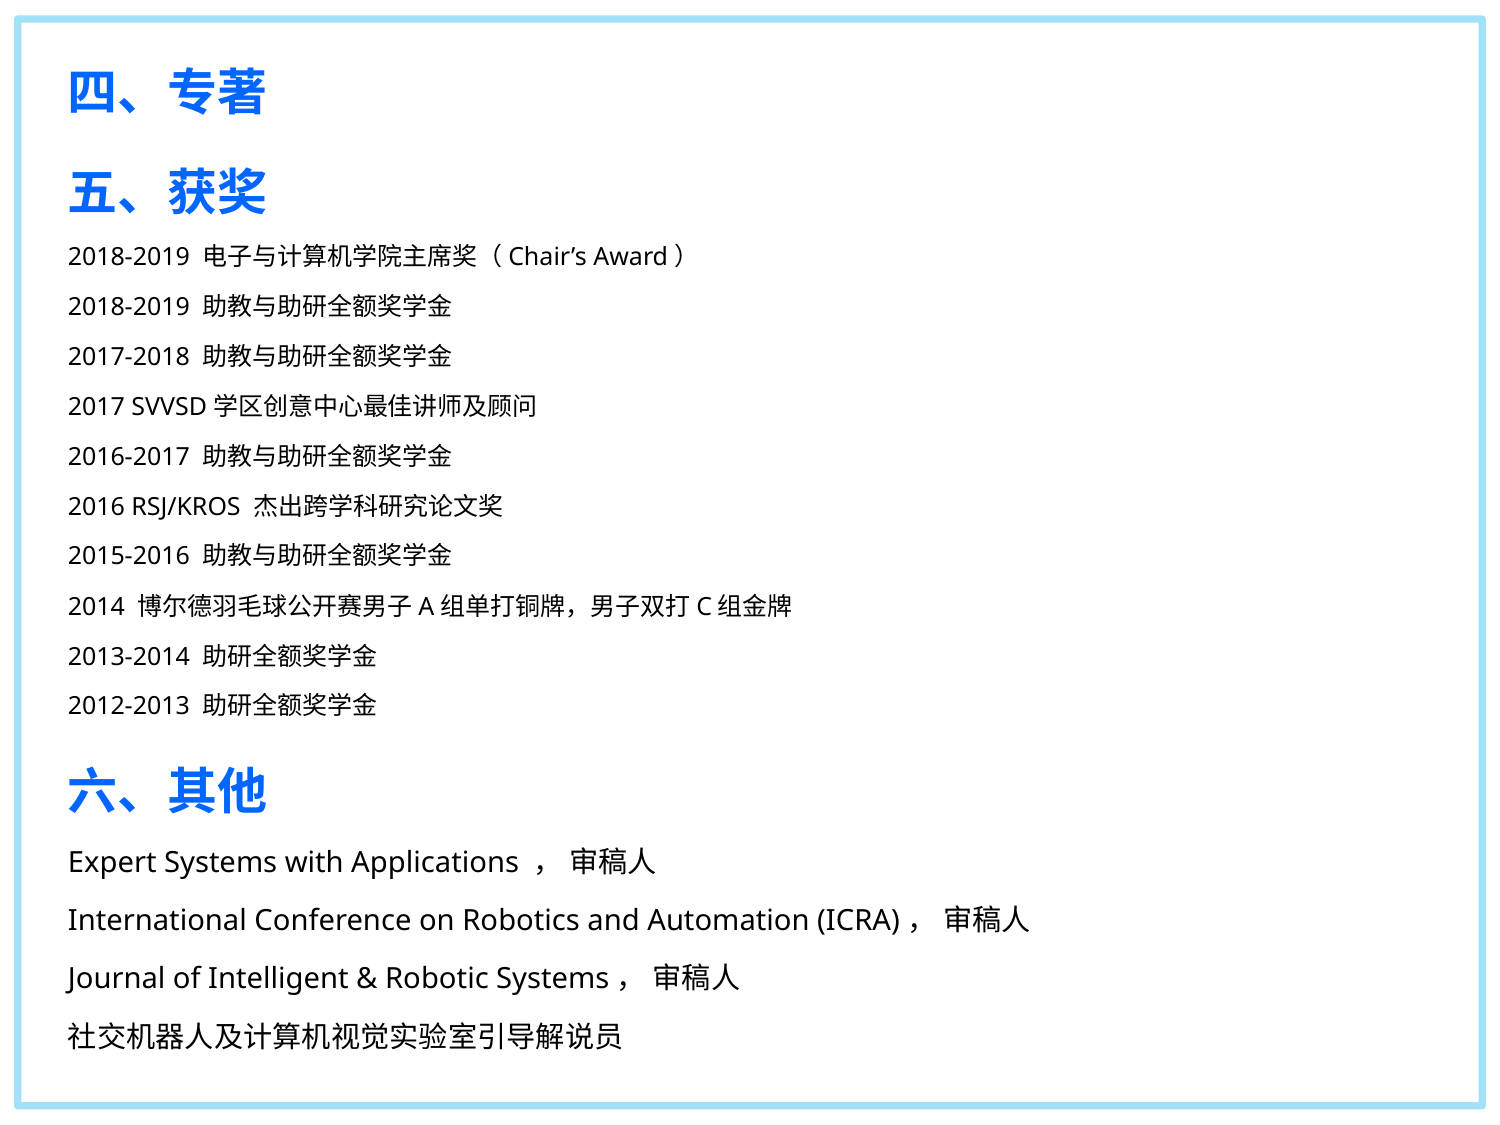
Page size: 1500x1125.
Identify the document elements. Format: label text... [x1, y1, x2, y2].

text_box 四、专著 五、获奖 2018-2019 电子与计算机学院主席奖（Chair’s Award） 2018-2019 助教与助研全额奖学金 2017-2018 助教与助研全额奖学金 2017 SVVSD学区创意中心最佳讲师及顾问 2016-2017 助教与助研全额奖学金 2016 RSJ/KROS 杰出跨学科研究论文奖 2015-2016 助教与助研全额奖学金 2014 博尔德羽毛球公开赛男子A组单打铜牌，男子双打C组金牌 2013-2014 助研全额奖学金 2012-2013 助研全额奖学金 六、其他 Expert Systems with Applications ， 审稿人 International Conference on Robotics and Automation (ICRA)， 审稿人 Journal of Intelligent & Robotic Systems， 审稿人 社交机器人及计算机视觉实验室引导解说员 [53, 23, 1459, 1061]
